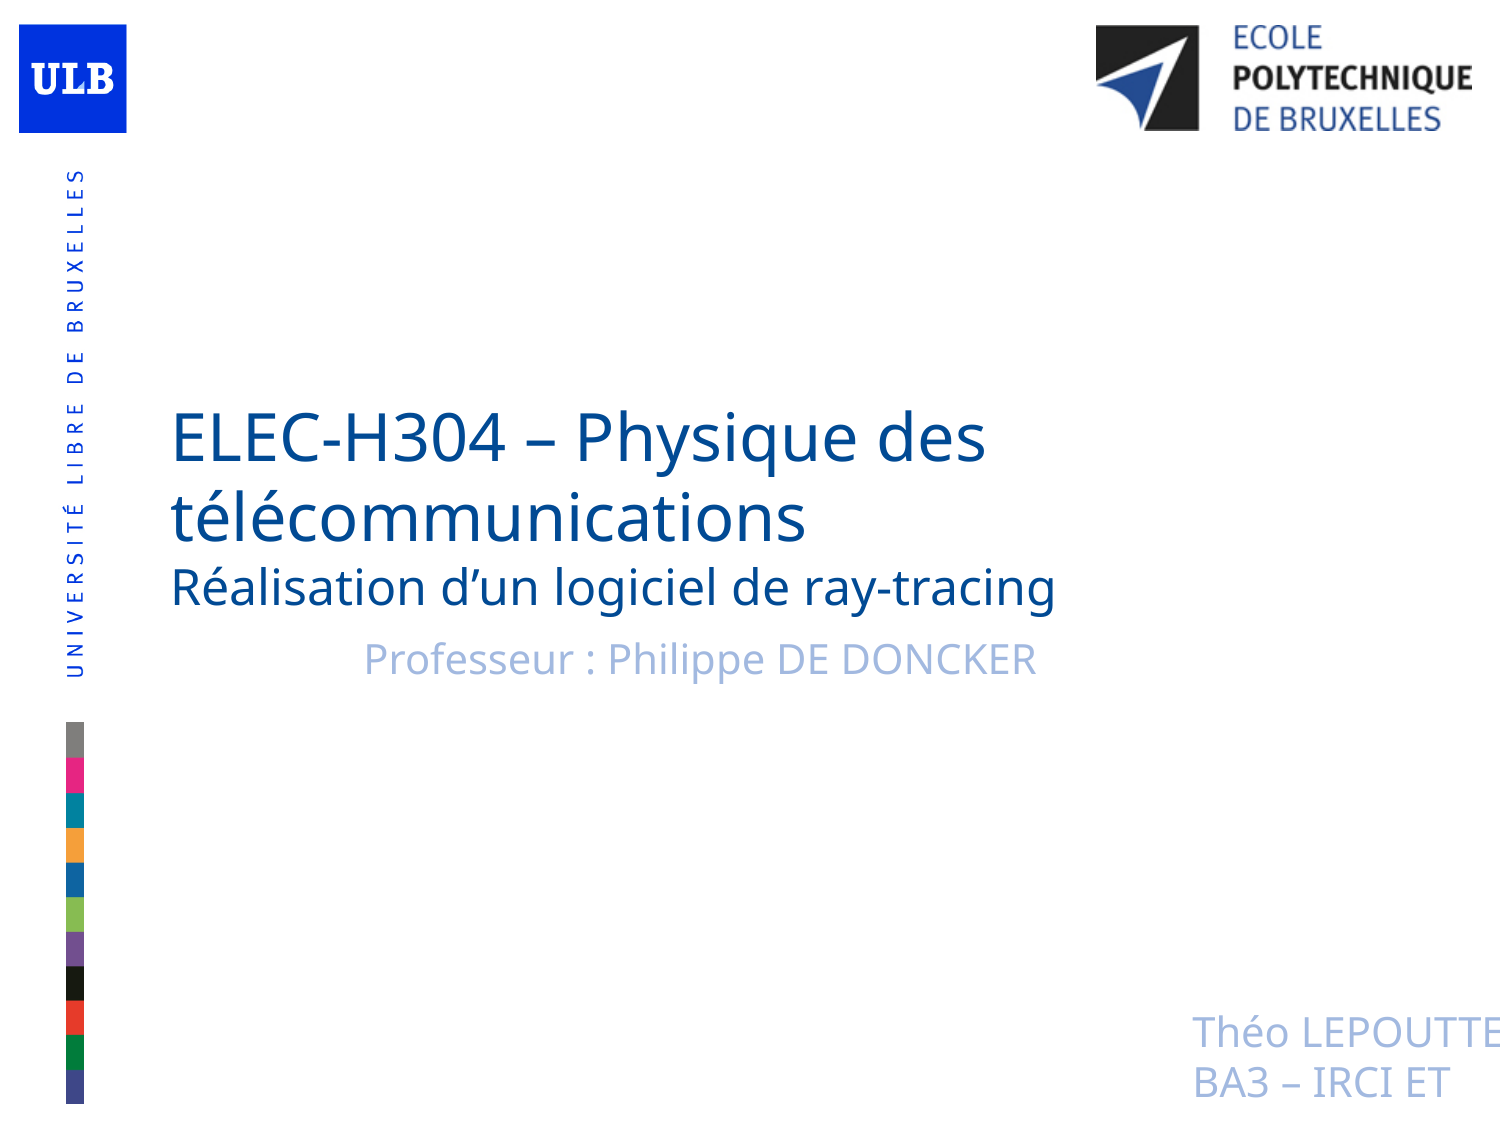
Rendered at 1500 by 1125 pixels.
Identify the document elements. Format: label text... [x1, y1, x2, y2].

title ELEC-H304 – Physique des télécommunications Réalisation d’un logiciel de ray-tracing [155, 384, 1500, 626]
subtitle Professeur : Philippe DE DONCKER [348, 625, 1439, 752]
picture [66, 722, 84, 794]
picture [0, 24, 150, 687]
text_box Théo LEPOUTTE BA3 – IRCI ET [1177, 998, 1500, 1125]
picture [1096, 25, 1473, 131]
picture [66, 826, 84, 1104]
